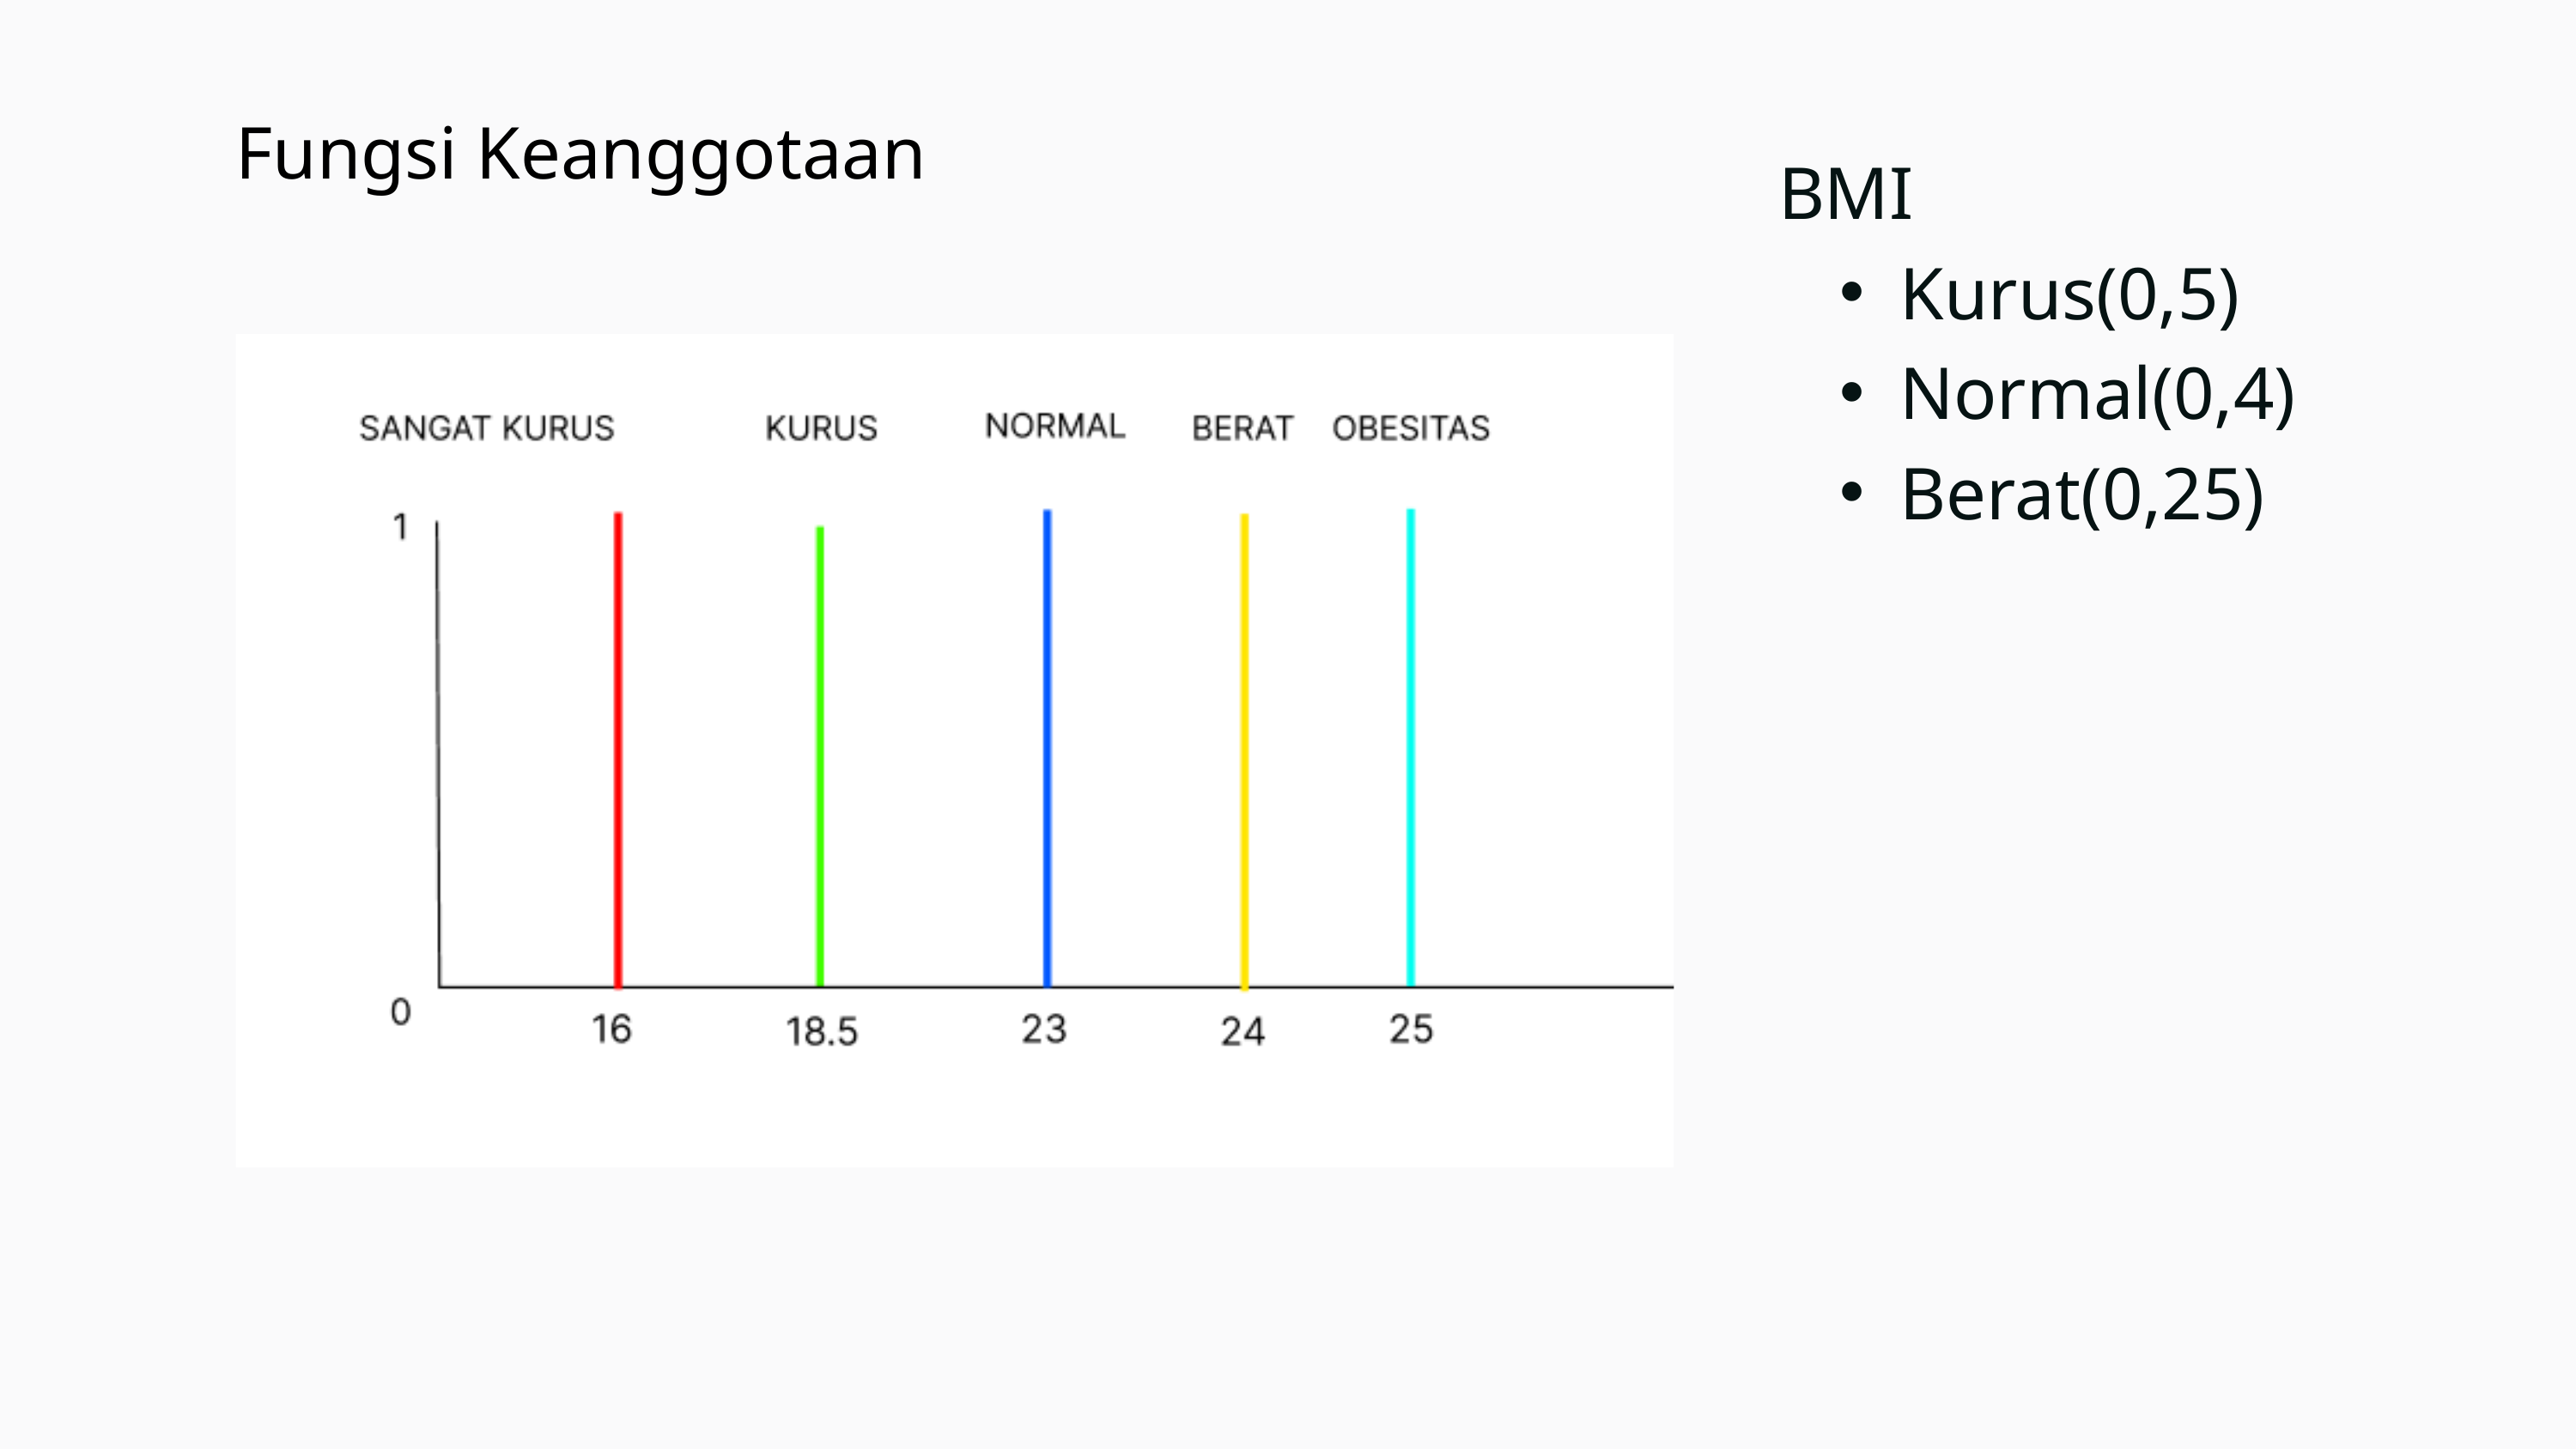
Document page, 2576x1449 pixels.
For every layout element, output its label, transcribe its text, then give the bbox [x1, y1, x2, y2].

text_box Fungsi Keanggotaan [235, 93, 1710, 193]
text_box BMI Kurus(0,5) Normal(0,4) Berat(0,25) [1778, 133, 2451, 534]
text_box [235, 334, 1674, 1167]
